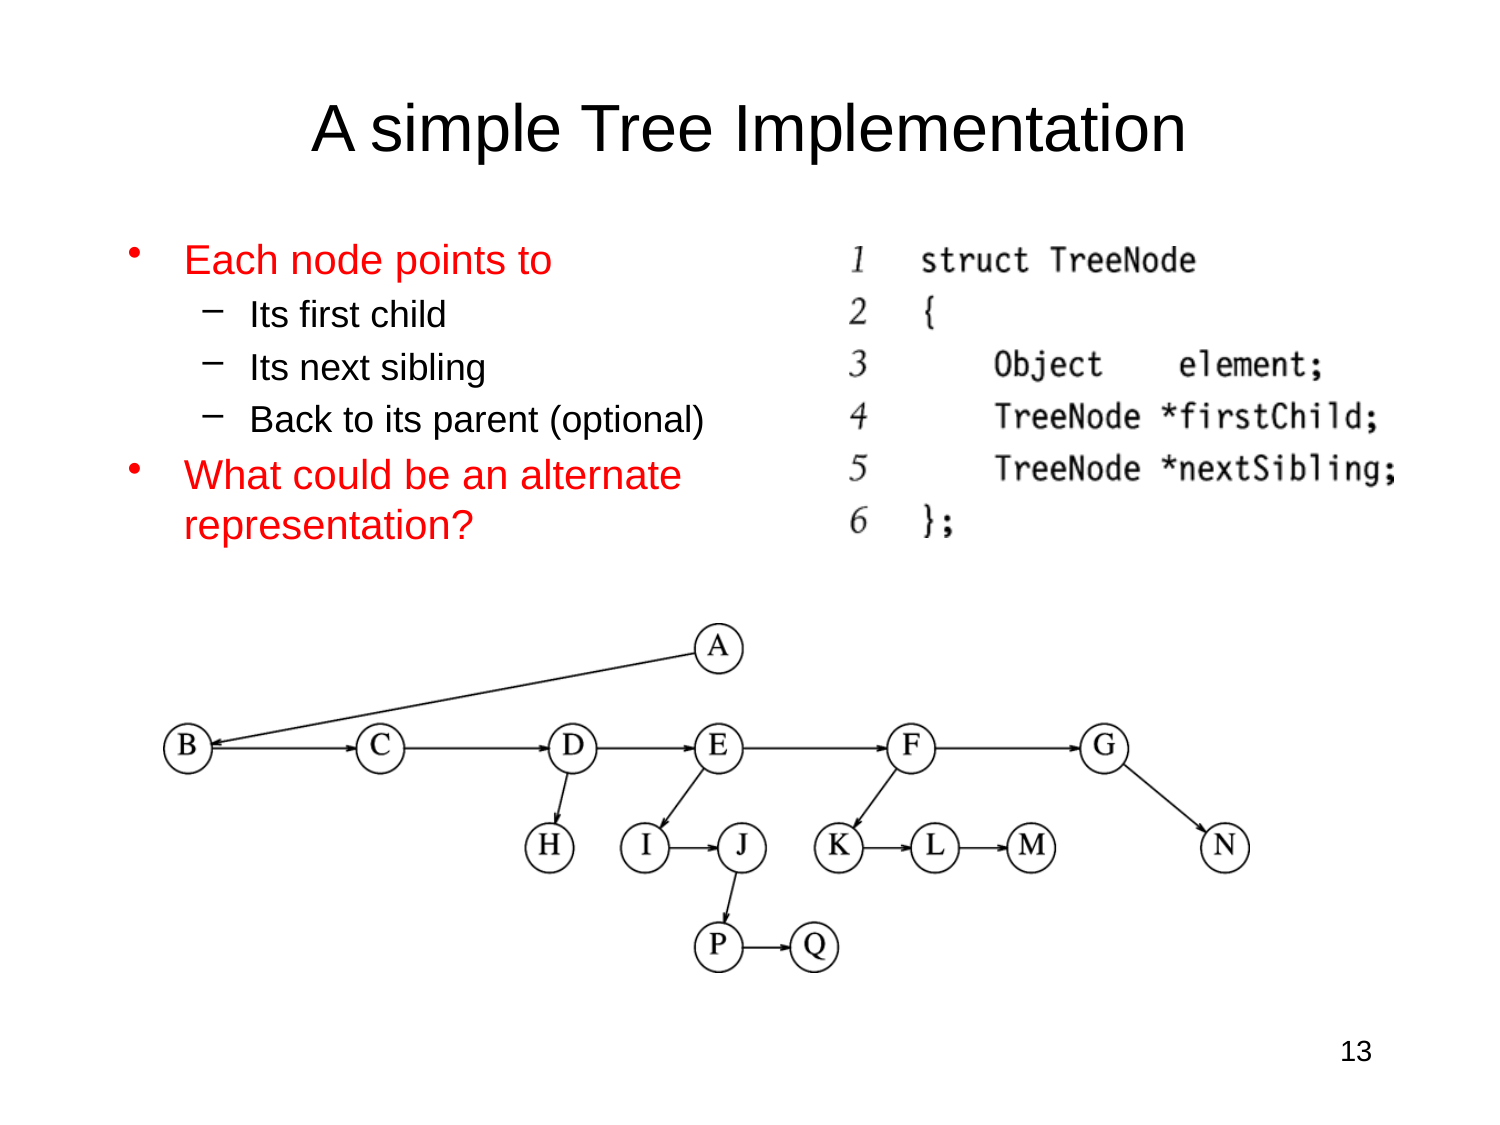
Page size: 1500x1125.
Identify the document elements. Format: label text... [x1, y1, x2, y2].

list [163, 623, 1251, 973]
slide_number 13 [1074, 1024, 1388, 1101]
title A simple Tree Implementation [112, 62, 1388, 188]
list Each node points to Its first child Its next sibling Back to its parent (optional) What could be an alternate representation? [112, 224, 888, 602]
picture [849, 246, 1394, 538]
